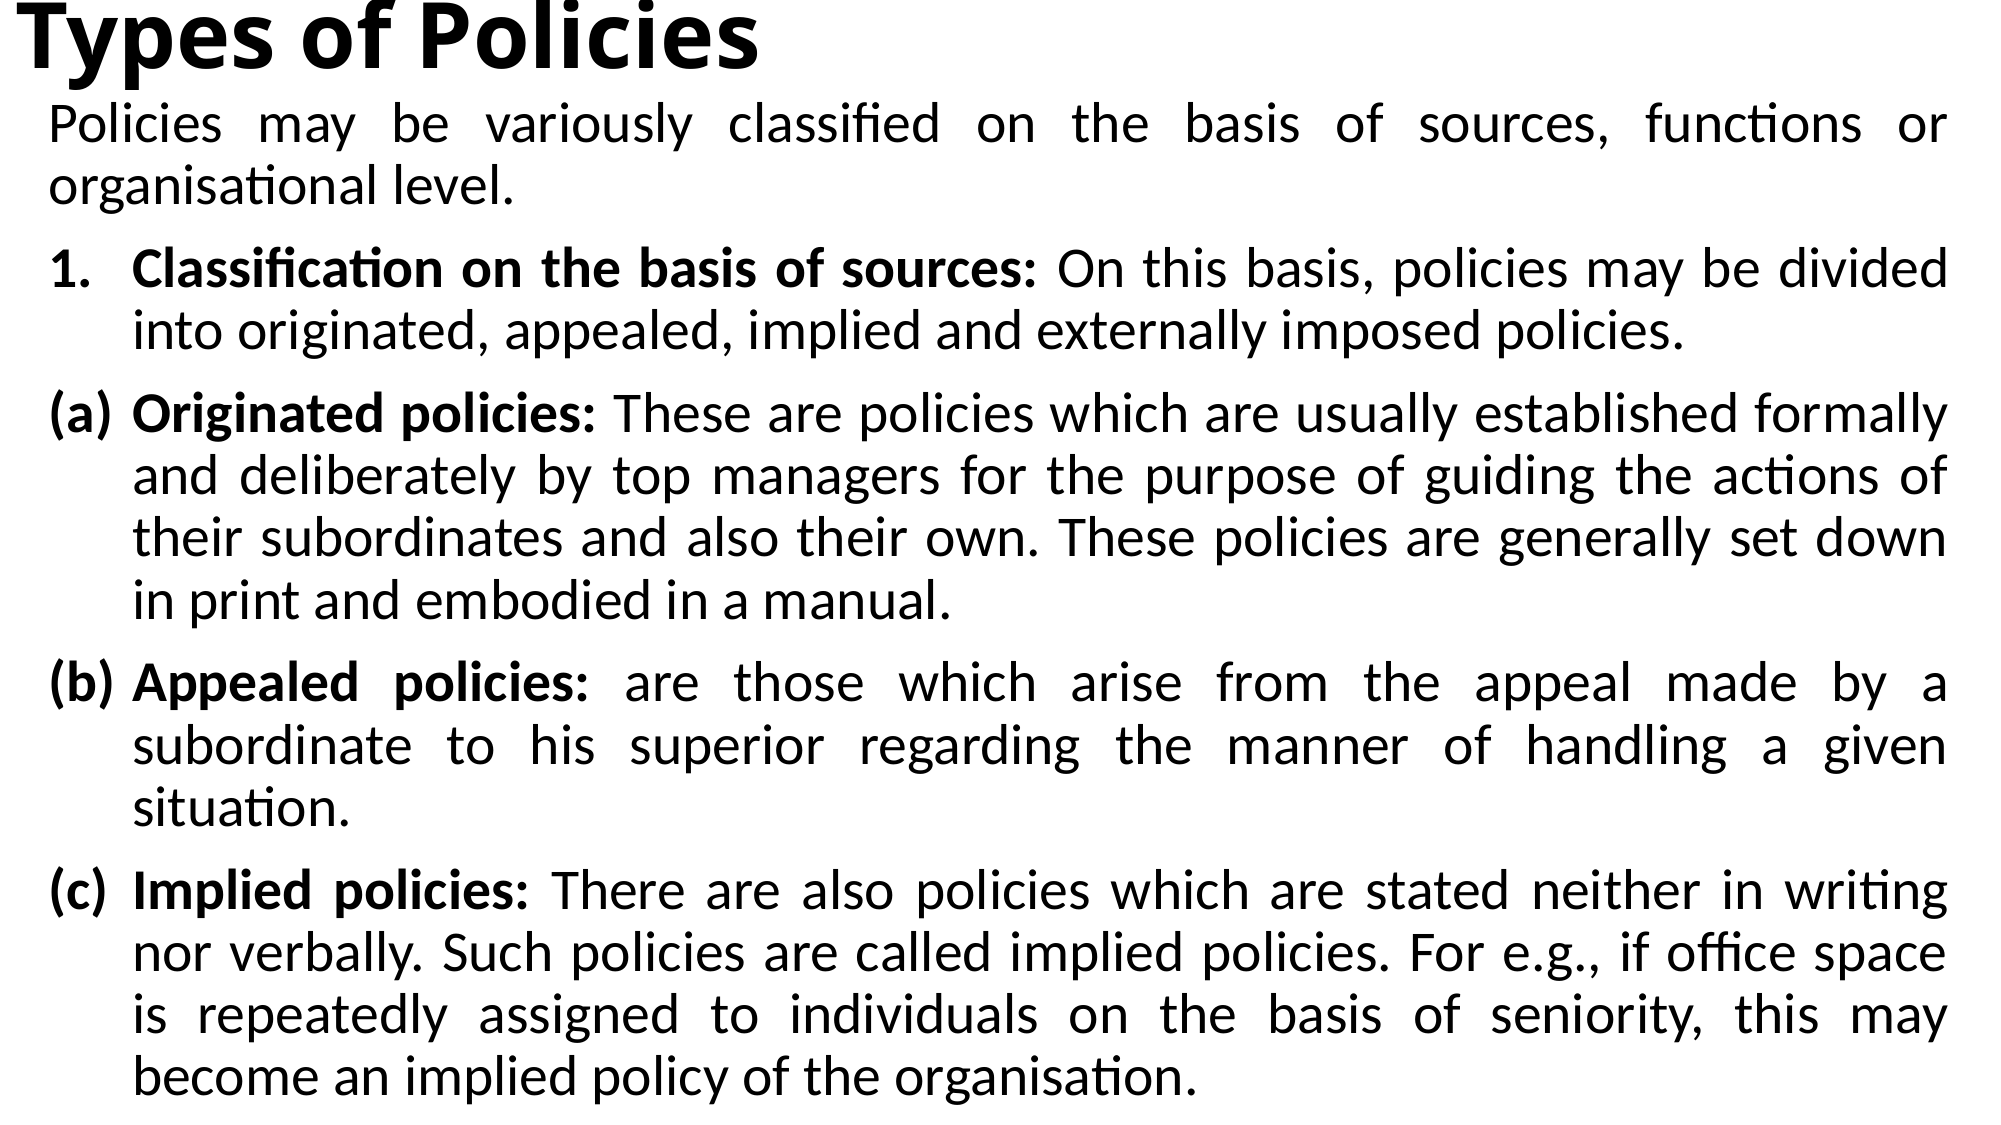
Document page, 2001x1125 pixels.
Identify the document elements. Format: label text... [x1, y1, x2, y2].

title Types of Policies [0, 0, 1725, 148]
list Policies may be variously classified on the basis of sources, functions or organisational level. Classification on the basis of sources: On this basis, policies may be divided into originated, appealed, implied and externally imposed policies. Originated policies: These are policies which are usually established formally and deliberately by top managers for the purpose of guiding the actions of their subordinates and also their own. These policies are generally set down in print and embodied in a manual. Appealed policies: are those which arise from the appeal made by a subordinate to his superior regarding the manner of handling a given situation. Implied policies: There are also policies which are stated neither in writing nor verbally. Such policies are called implied policies. For e.g., if office space is repeatedly assigned to individuals on the basis of seniority, this may become an implied policy of the organisation. [33, 85, 1967, 1125]
